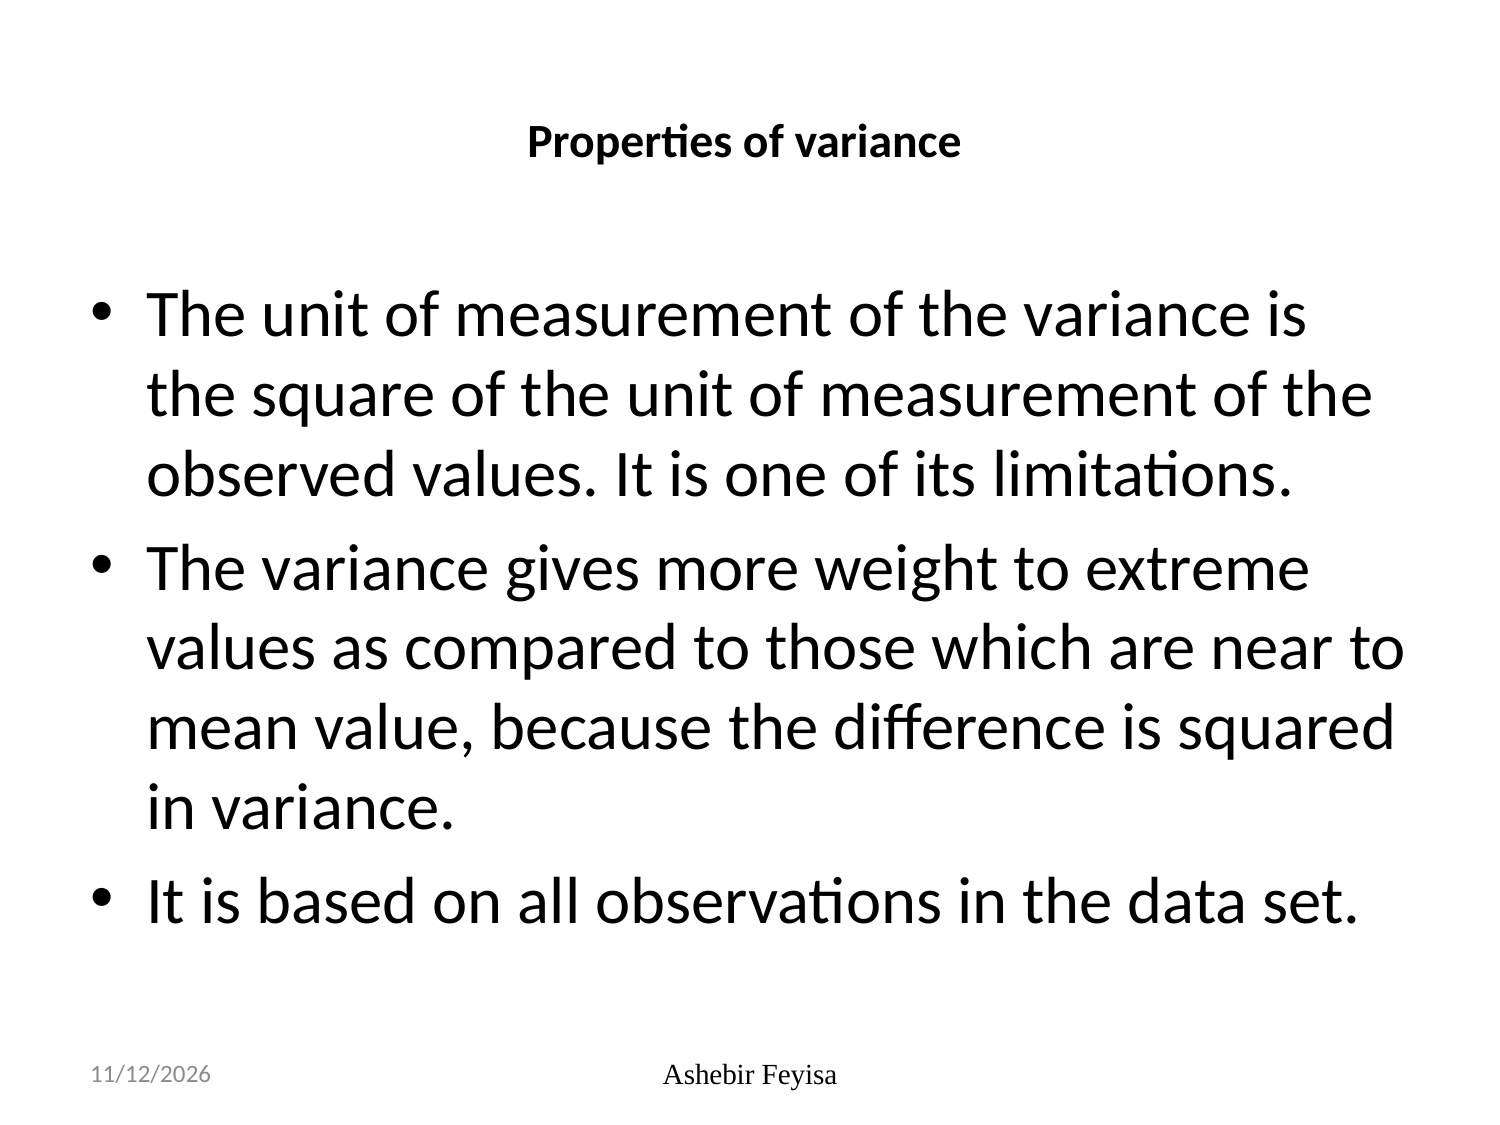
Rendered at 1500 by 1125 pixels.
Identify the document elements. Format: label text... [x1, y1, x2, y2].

list The unit of measurement of the variance is the square of the unit of measurement of the observed values. It is one of its limitations. The variance gives more weight to extreme values as compared to those which are near to mean value, because the difference is squared in variance. It is based on all observations in the data set. [75, 262, 1425, 1005]
title Properties of variance [75, 45, 1425, 233]
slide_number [75, 1042, 425, 1103]
footer Ashebir Feyisa [512, 1042, 988, 1103]
